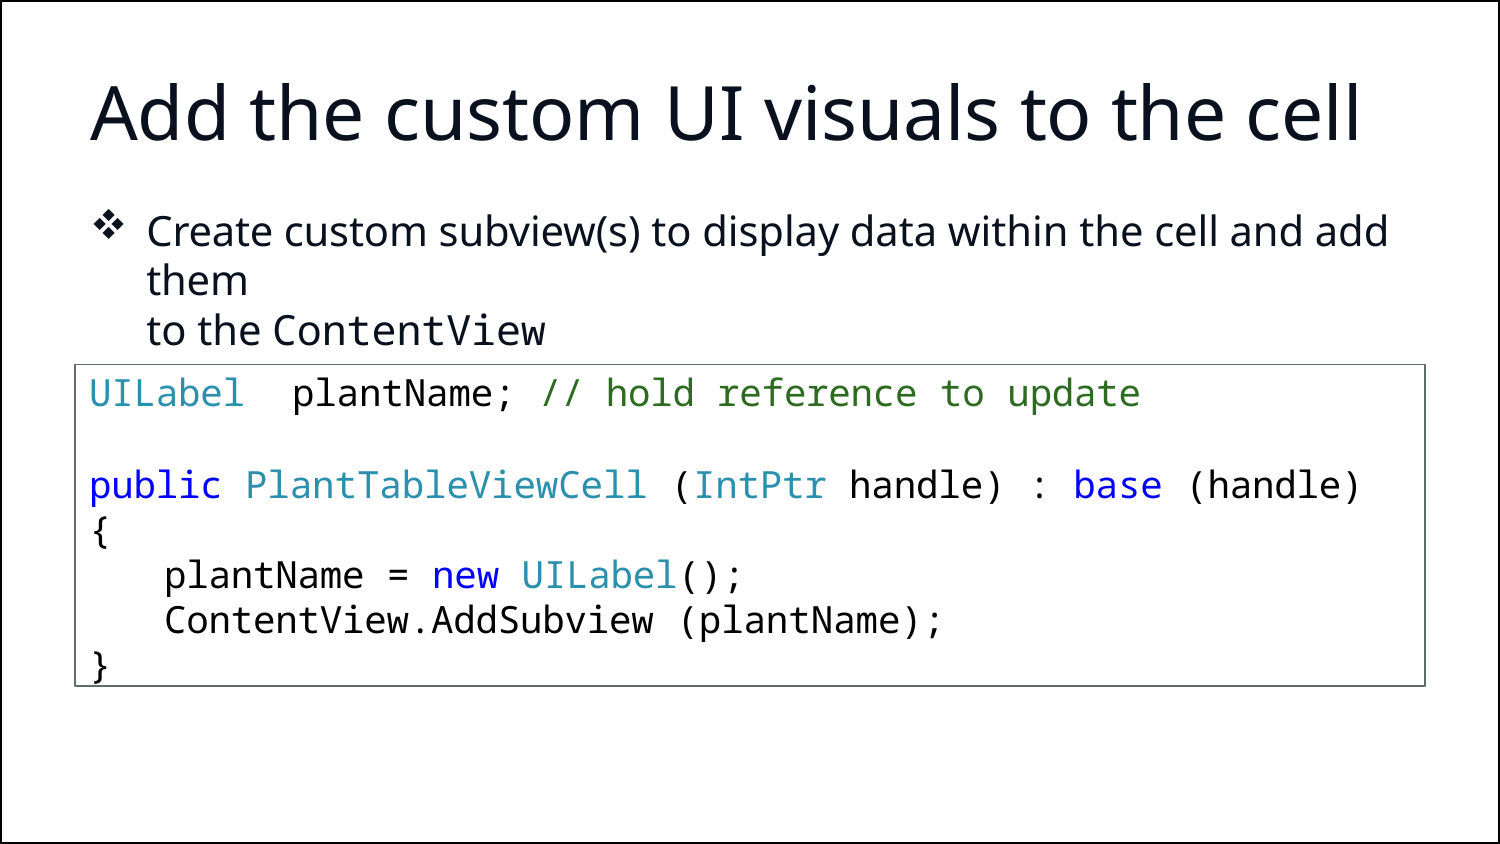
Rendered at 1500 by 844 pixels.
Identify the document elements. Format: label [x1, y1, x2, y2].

text_box [0, 0, 1500, 844]
